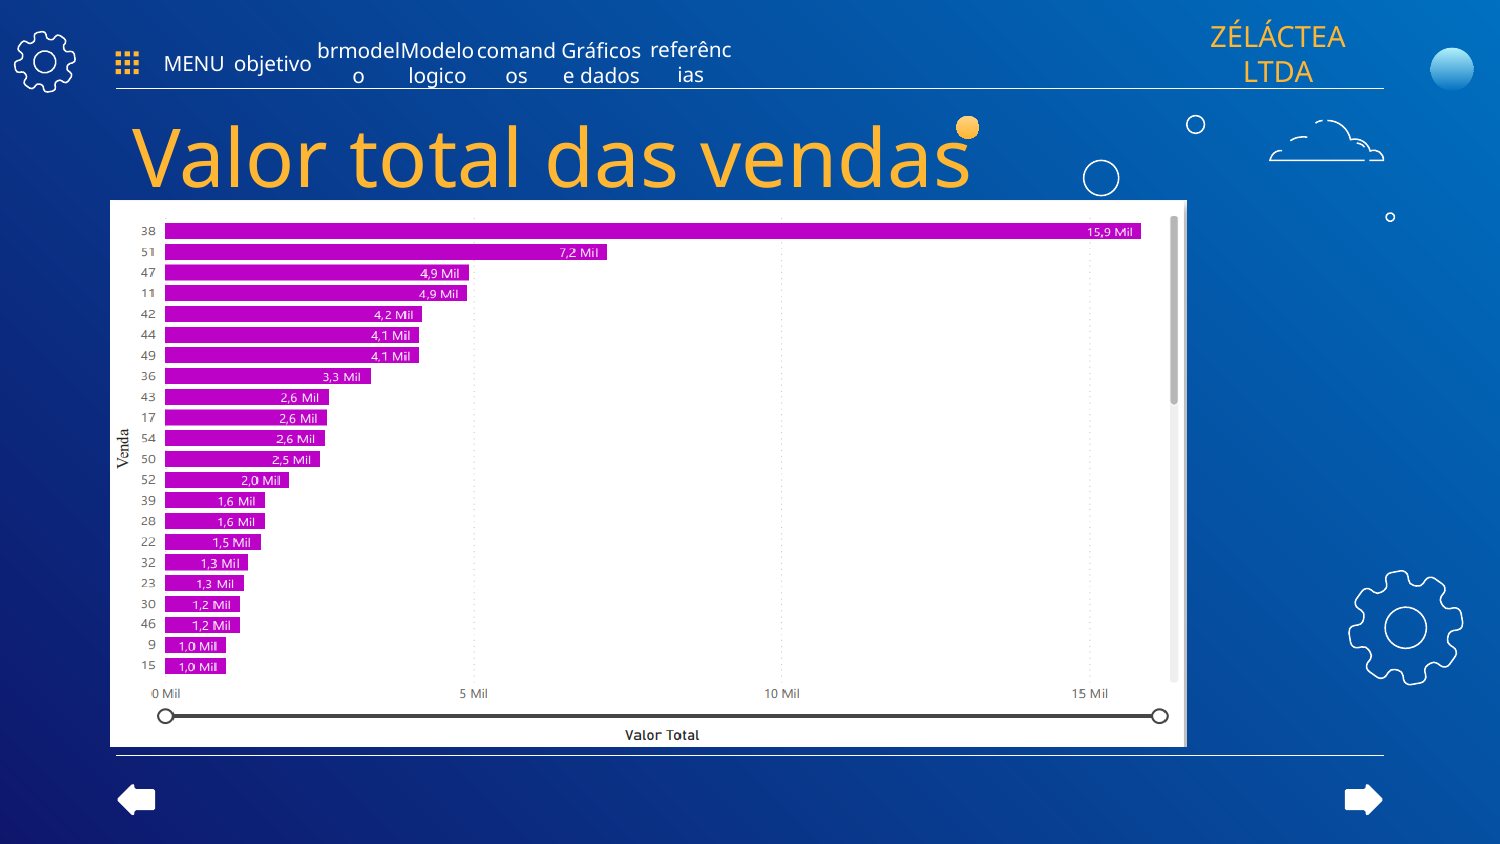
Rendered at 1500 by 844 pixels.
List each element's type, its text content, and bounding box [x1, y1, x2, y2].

text_box [956, 115, 980, 139]
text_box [1269, 120, 1385, 161]
text_box Modelo logico [394, 45, 473, 81]
text_box [1430, 47, 1474, 91]
text_box MENU [151, 45, 230, 81]
text_box objetivo [230, 45, 315, 81]
text_box [109, 45, 145, 81]
text_box Gráficos e dados [558, 45, 645, 81]
text_box [1348, 570, 1463, 685]
text_box [1344, 784, 1383, 816]
text_box brmodelo [315, 45, 394, 81]
text_box [117, 784, 156, 816]
text_box referências [647, 44, 734, 80]
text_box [115, 50, 139, 75]
picture [110, 200, 1188, 747]
text_box [14, 31, 76, 93]
title Valor total das vendas [117, 90, 1383, 191]
text_box ZÉLÁCTEA LTDA [1158, 28, 1383, 78]
text_box comandos [473, 45, 558, 81]
